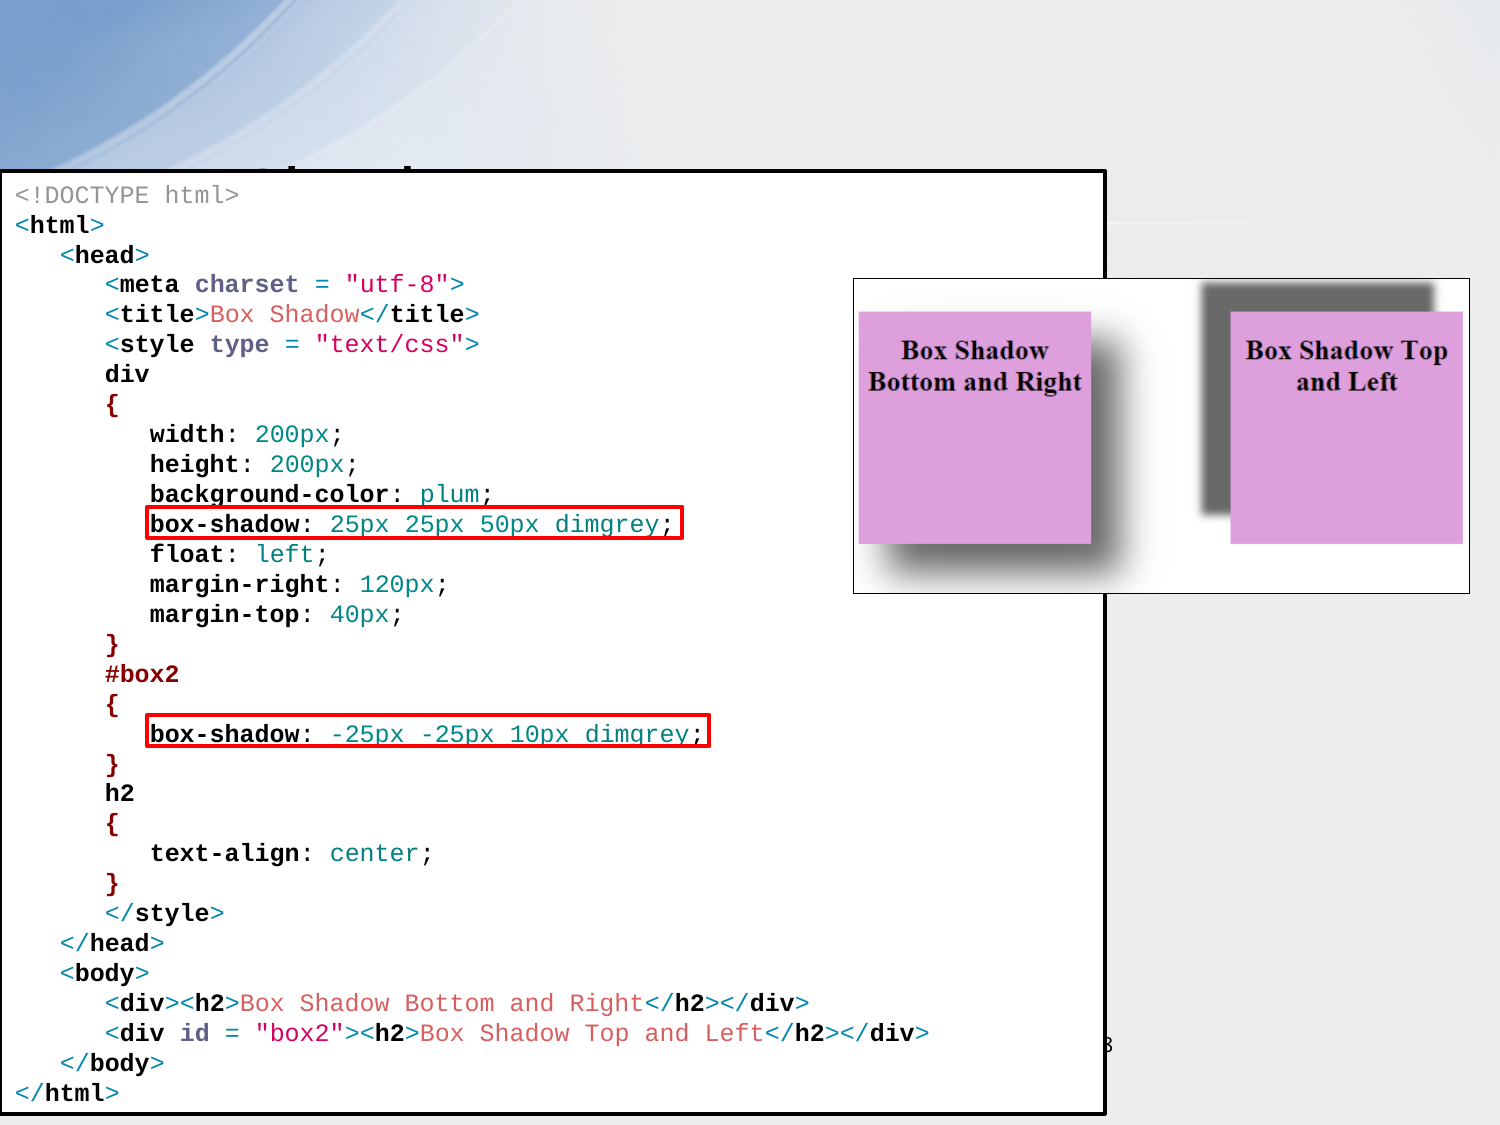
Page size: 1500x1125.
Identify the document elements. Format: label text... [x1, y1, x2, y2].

text_box [145, 505, 684, 540]
text_box <!DOCTYPE html> <html> <head> <meta charset = "utf-8"> <title>Box Shadow</title> <style type = "text/css"> div { width: 200px; height: 200px; background-color: plum; box-shadow: 25px 25px 50px dimgrey; float: left; margin-right: 120px; margin-top: 40px; } #box2 { box-shadow: -25px -25px 10px dimgrey; } h2 { text-align: center; } </style> </head> <body> <div><h2>Box Shadow Bottom and Right</h2></div> <div id = "box2"><h2>Box Shadow Top and Left</h2></div> </body> </html> [0, 169, 1107, 1116]
picture [0, 0, 1500, 1125]
slide_number 18 [1074, 1024, 1425, 1103]
title Box Shadows [75, 58, 1425, 247]
text_box [145, 713, 711, 748]
